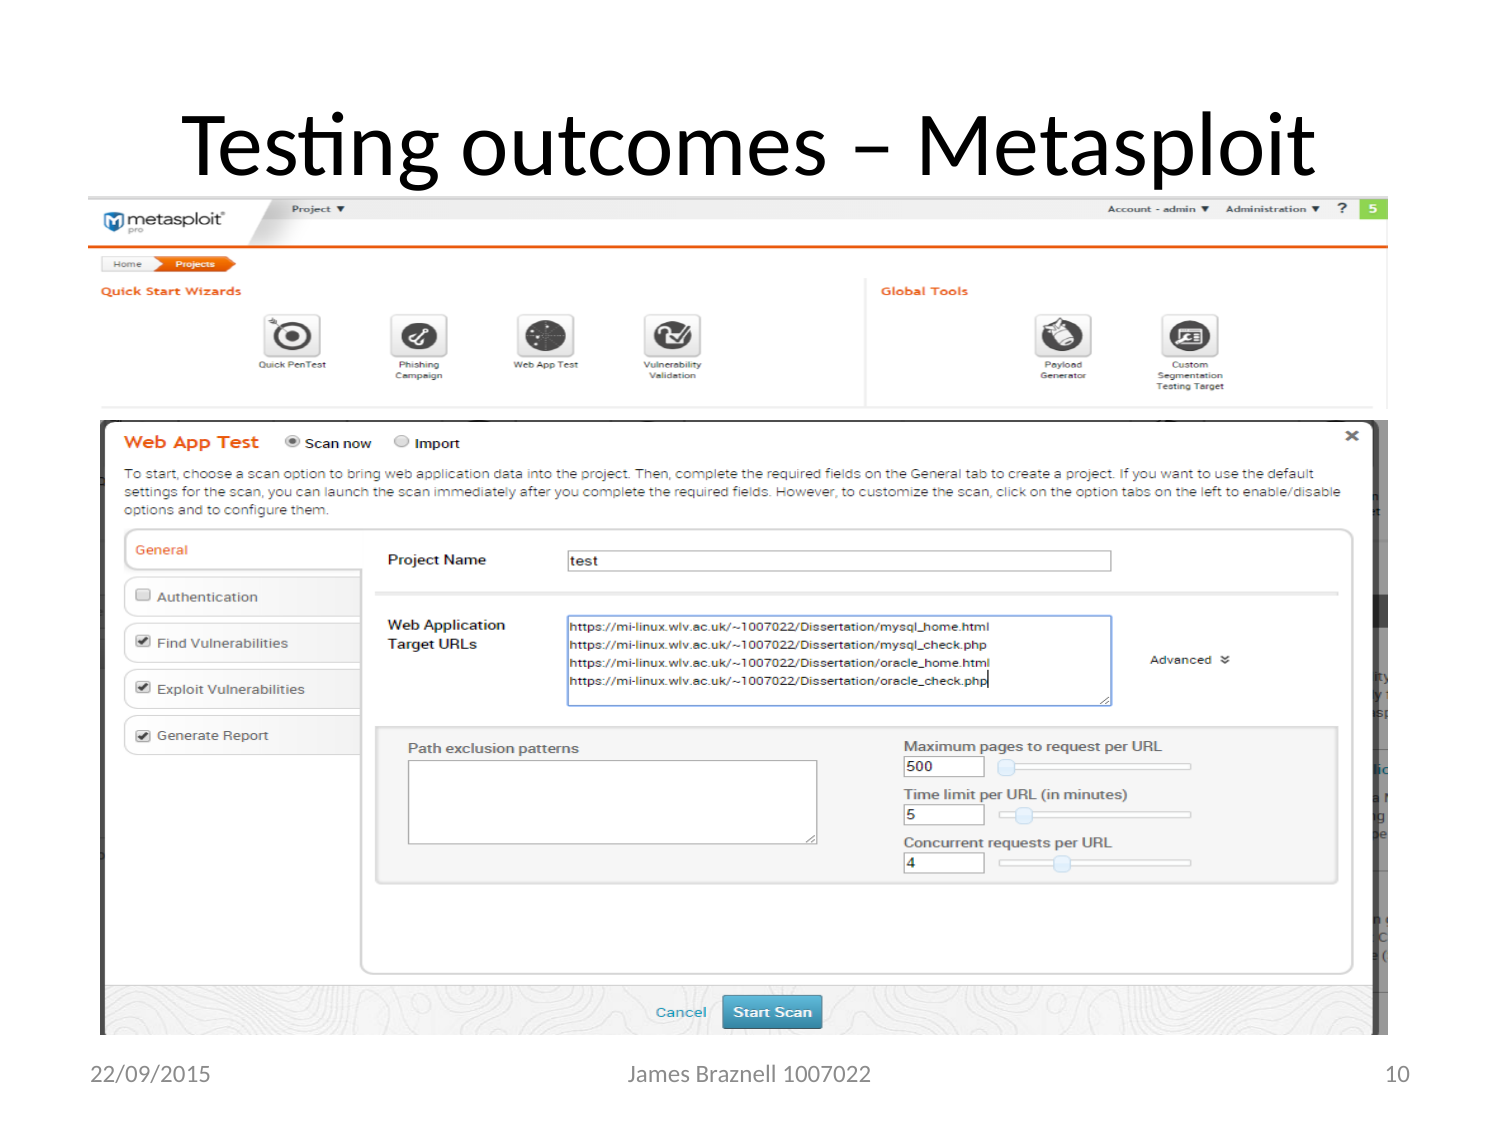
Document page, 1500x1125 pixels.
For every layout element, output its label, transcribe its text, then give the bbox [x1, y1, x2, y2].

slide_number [75, 1042, 425, 1103]
slide_number 10 [1074, 1042, 1425, 1103]
footer James Braznell 1007022 [512, 1045, 988, 1103]
picture [100, 420, 1389, 1036]
title Testing outcomes – Metasploit [75, 45, 1425, 233]
picture [88, 195, 1389, 410]
